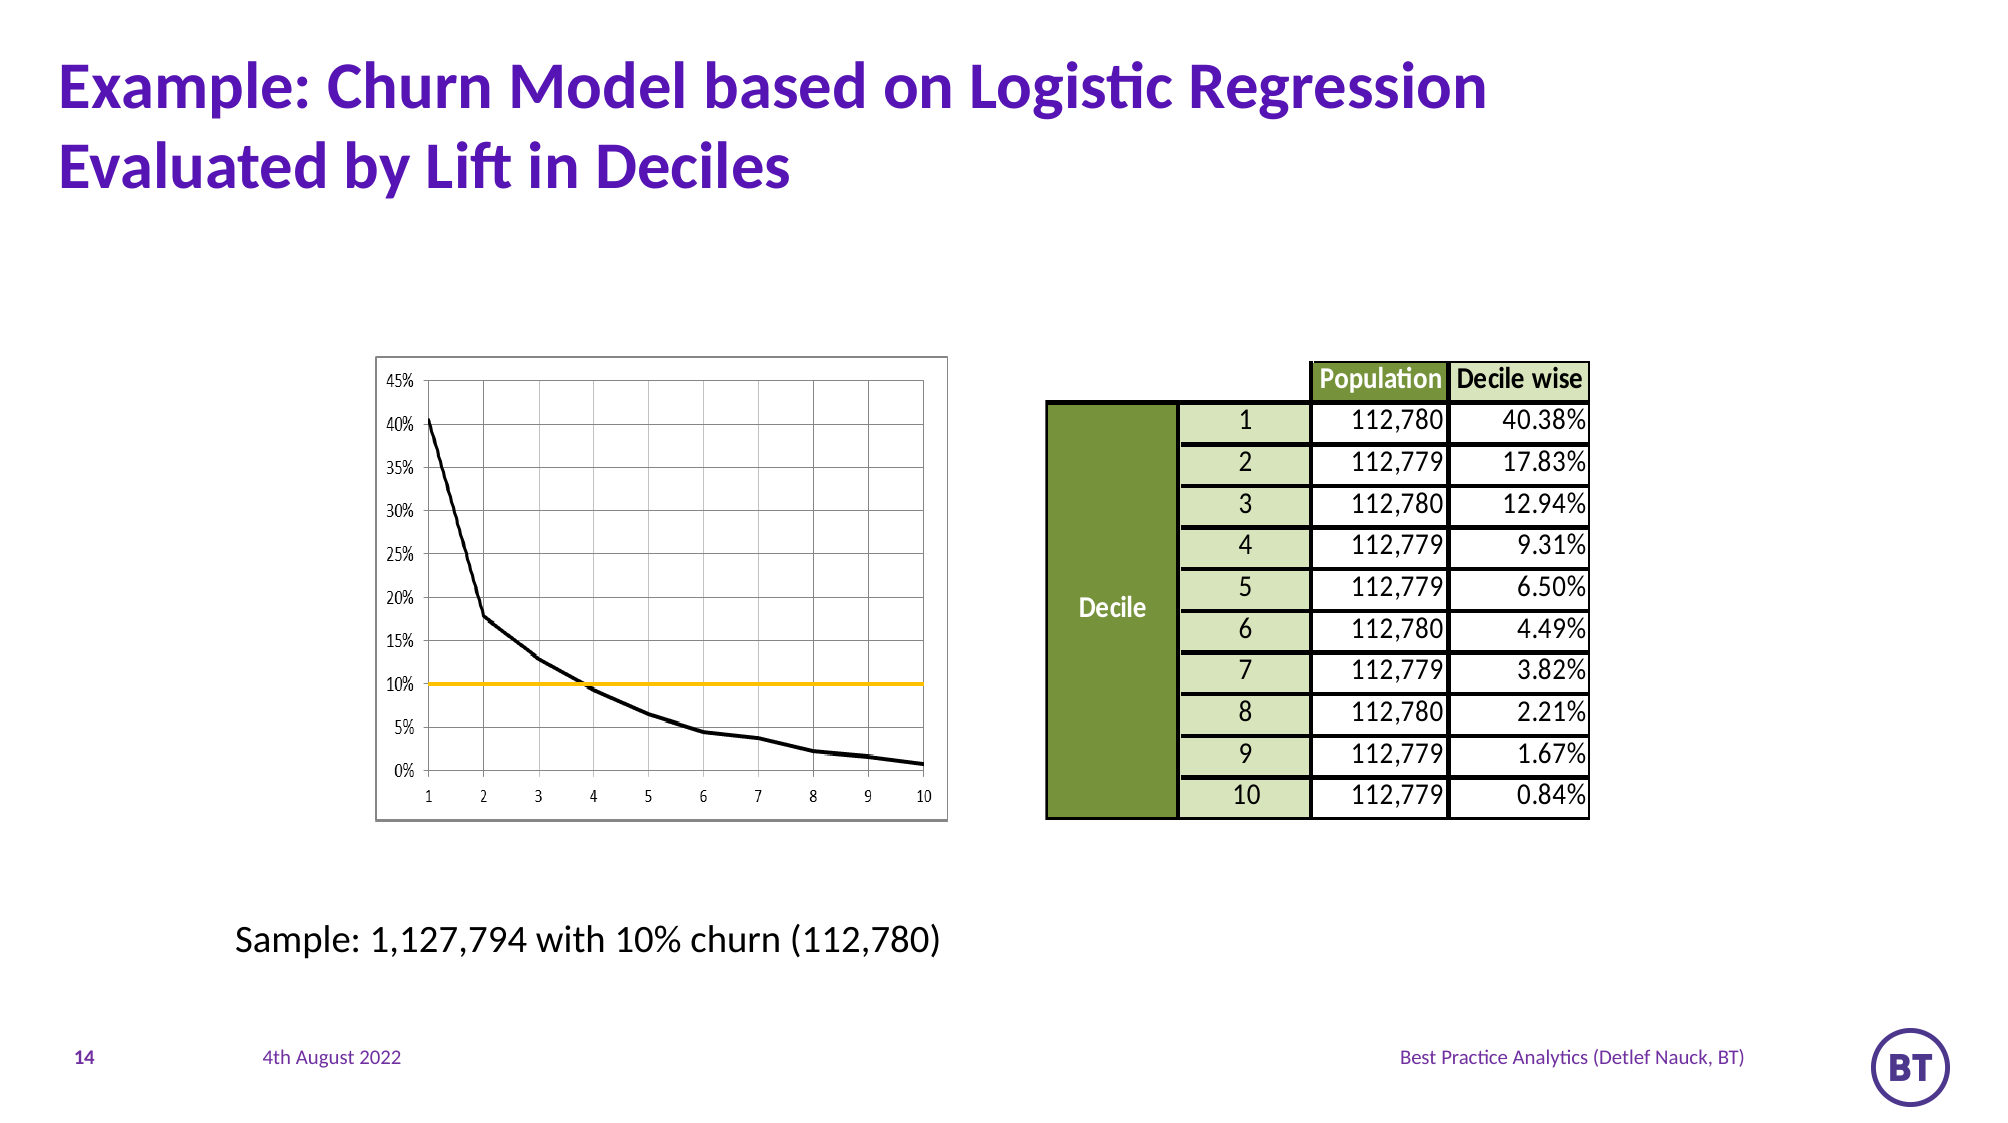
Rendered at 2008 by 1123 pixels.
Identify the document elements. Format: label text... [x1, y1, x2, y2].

picture [375, 356, 948, 822]
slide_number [247, 1036, 555, 1080]
text_box Sample: 1,127,794 with 10% churn (112,780) [220, 906, 958, 968]
slide_number 14 [59, 1036, 119, 1080]
picture [1045, 360, 1593, 822]
picture [1871, 1028, 1950, 1107]
footer Best Practice Analytics (Detlef Nauck, BT) [602, 1036, 1760, 1080]
title Example: Churn Model based on Logistic Regression Evaluated by Lift in Deciles [59, 42, 1950, 173]
